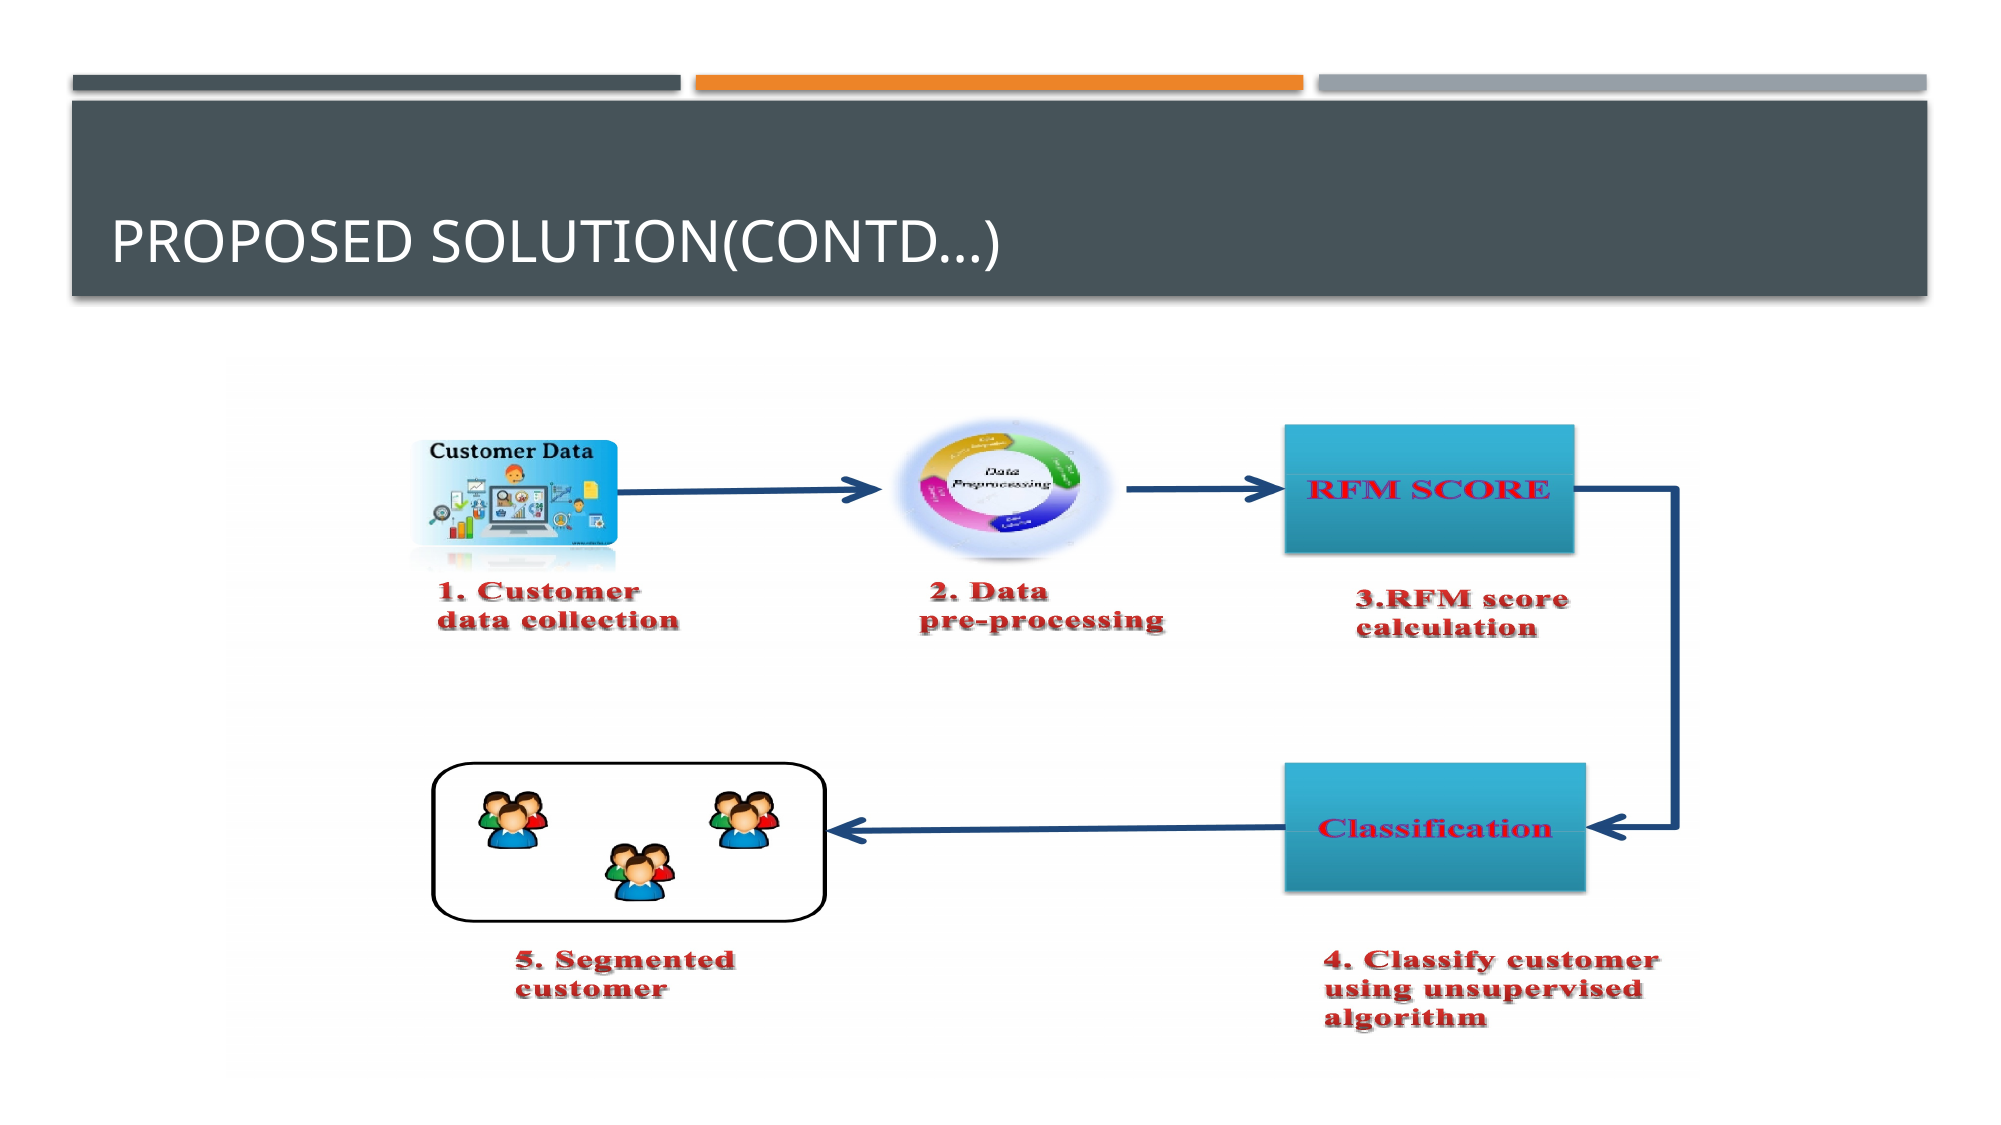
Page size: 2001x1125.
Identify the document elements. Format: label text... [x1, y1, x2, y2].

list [225, 357, 1701, 1080]
title Proposed solution(contd…) [95, 115, 1905, 282]
